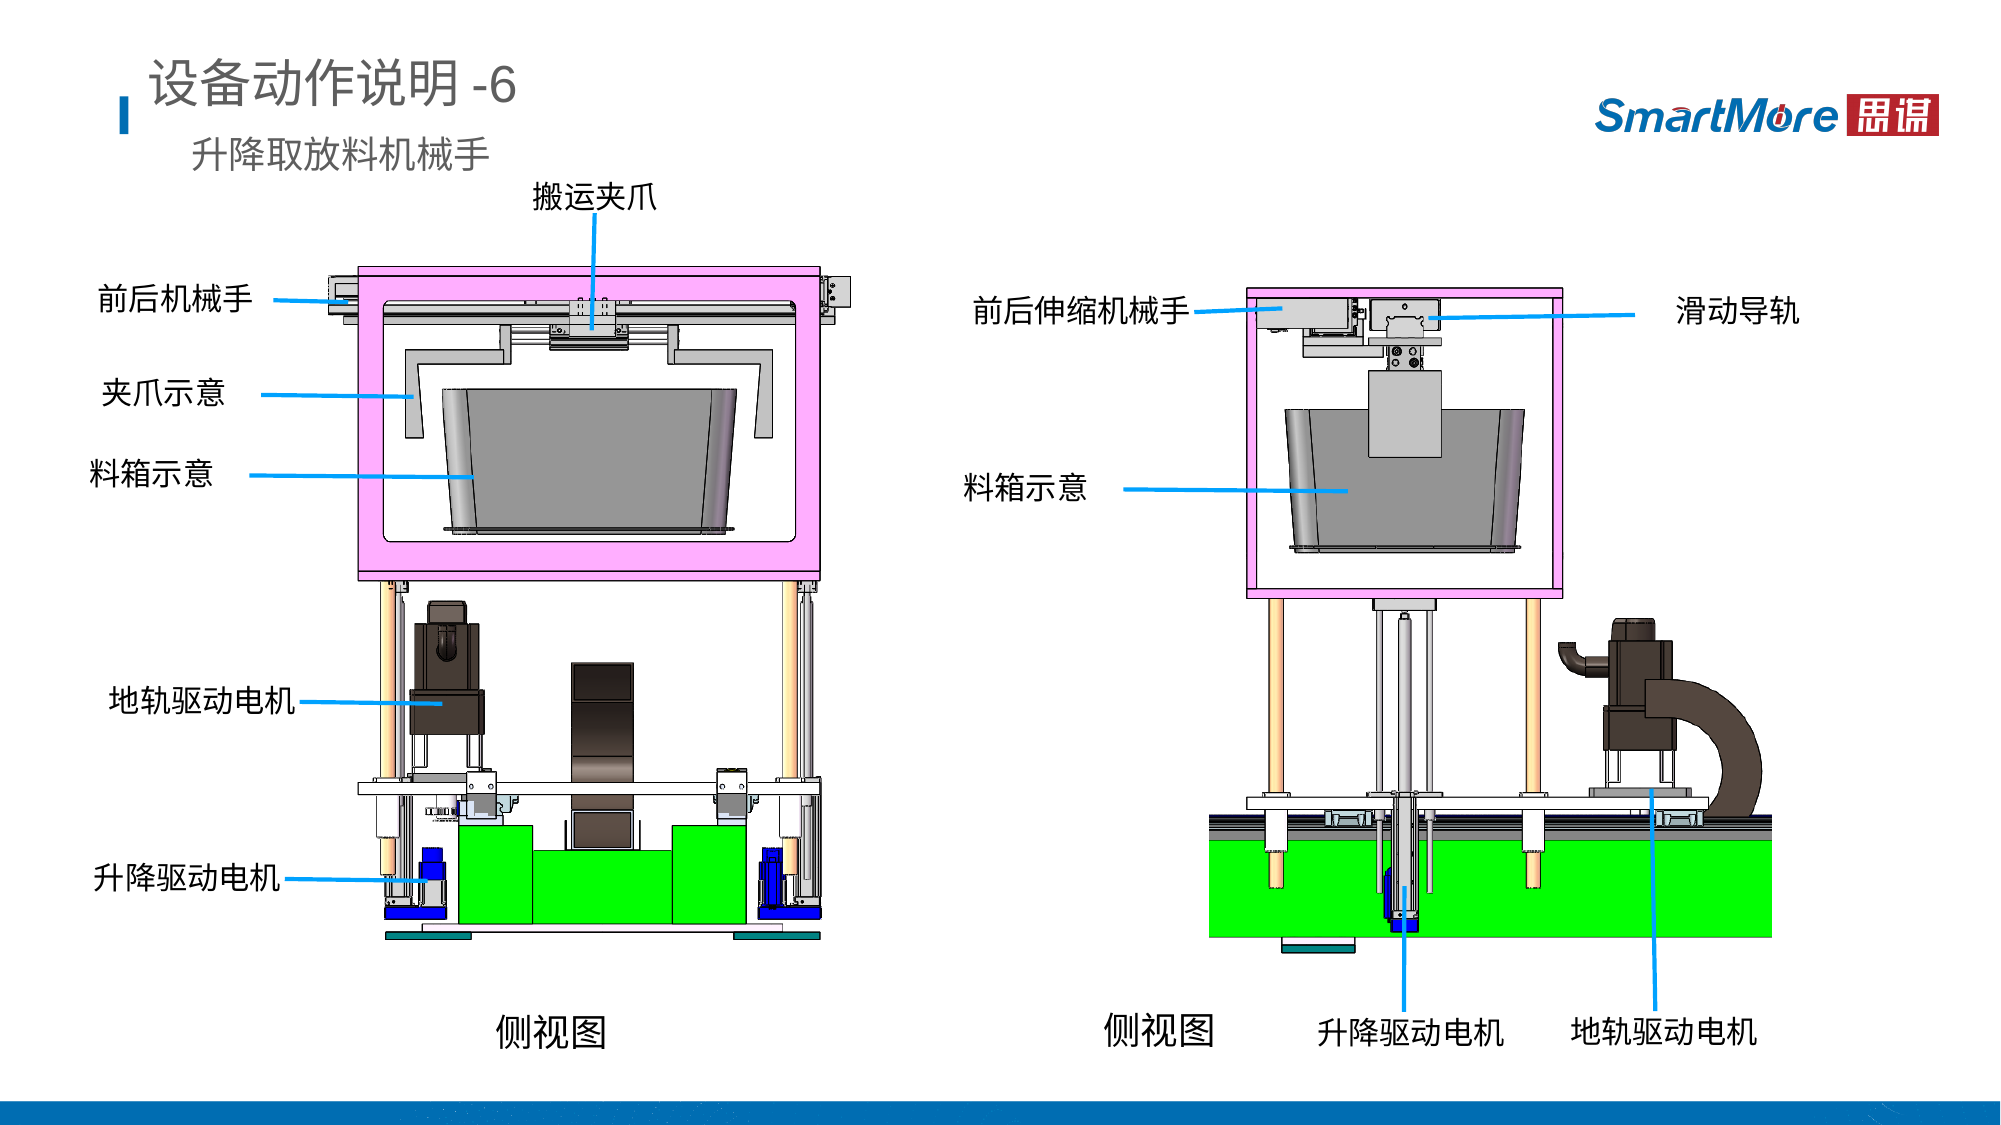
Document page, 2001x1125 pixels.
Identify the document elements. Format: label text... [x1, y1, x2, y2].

text_box 升降驱动电机 [1307, 1013, 1515, 1051]
text_box 升降驱动电机 [90, 858, 272, 895]
text_box 料箱示意 [929, 468, 1209, 506]
text_box 侧视图 [480, 1001, 699, 1062]
text_box 滑动导轨 [1772, 291, 1851, 329]
picture [0, 0, 2001, 1125]
text_box 侧视图 [1088, 999, 1308, 1060]
text_box 前后机械手 [79, 279, 272, 317]
text_box 地轨驱动电机 [1567, 964, 1761, 1050]
text_box 搬运夹爪 [480, 177, 710, 243]
text_box 地轨驱动电机 [105, 681, 272, 718]
text_box 前后伸缩机械手 [970, 291, 1209, 329]
text_box 夹爪示意 [67, 374, 272, 411]
title 设备动作说明-6 升降取放料机械手 [138, 80, 976, 150]
text_box 料箱示意 [55, 454, 272, 492]
